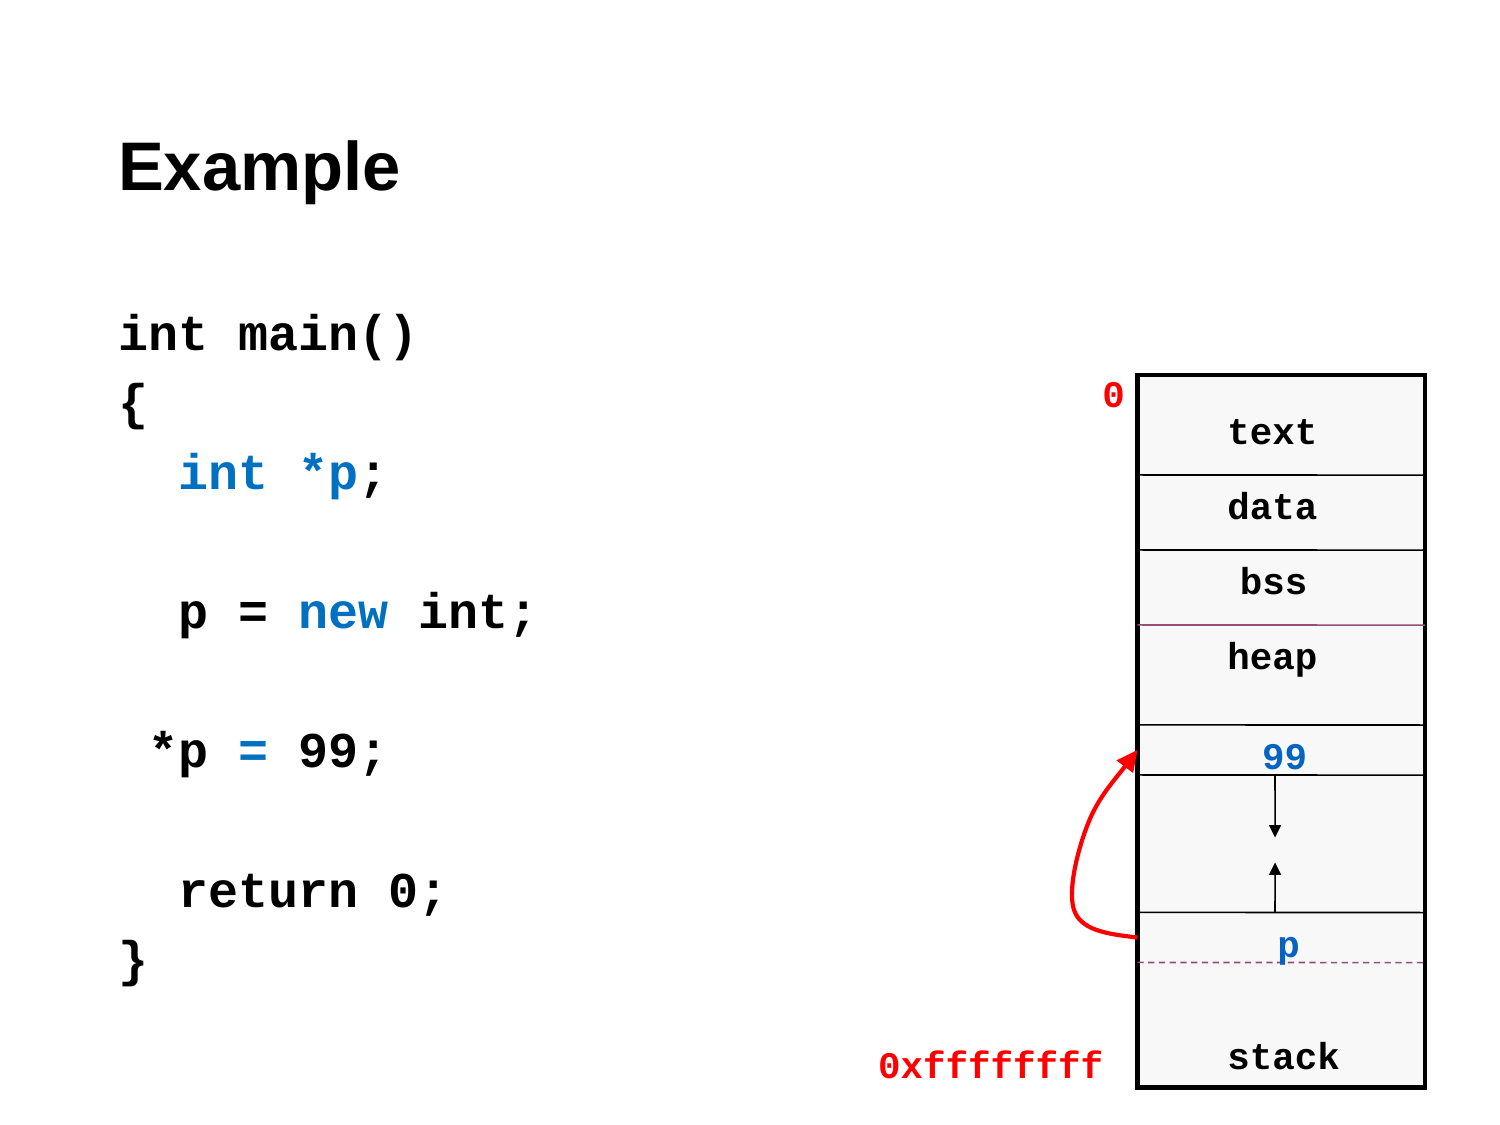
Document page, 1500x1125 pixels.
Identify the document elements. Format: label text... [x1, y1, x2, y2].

text_box stack [1212, 1024, 1413, 1085]
text_box text [1212, 399, 1388, 460]
text_box p [1262, 912, 1388, 973]
text_box 99 [1224, 724, 1451, 785]
text_box 0 [1087, 362, 1150, 423]
text_box [1137, 913, 1425, 1088]
text_box bss [1224, 549, 1350, 610]
text_box [1268, 785, 1282, 838]
text_box [1071, 750, 1138, 938]
list int main() { int *p; p = new int; *p = 99; return 0; } [103, 299, 1397, 1014]
text_box [1137, 725, 1224, 774]
text_box [1137, 550, 1425, 625]
text_box [1138, 775, 1425, 912]
text_box [1137, 475, 1425, 550]
text_box 0xffffffff [863, 1033, 1118, 1094]
text_box [1268, 862, 1282, 912]
text_box [1137, 375, 1425, 475]
text_box [1137, 625, 1425, 724]
text_box data [1212, 474, 1400, 535]
title Example [103, 59, 1397, 278]
text_box heap [1212, 624, 1400, 685]
